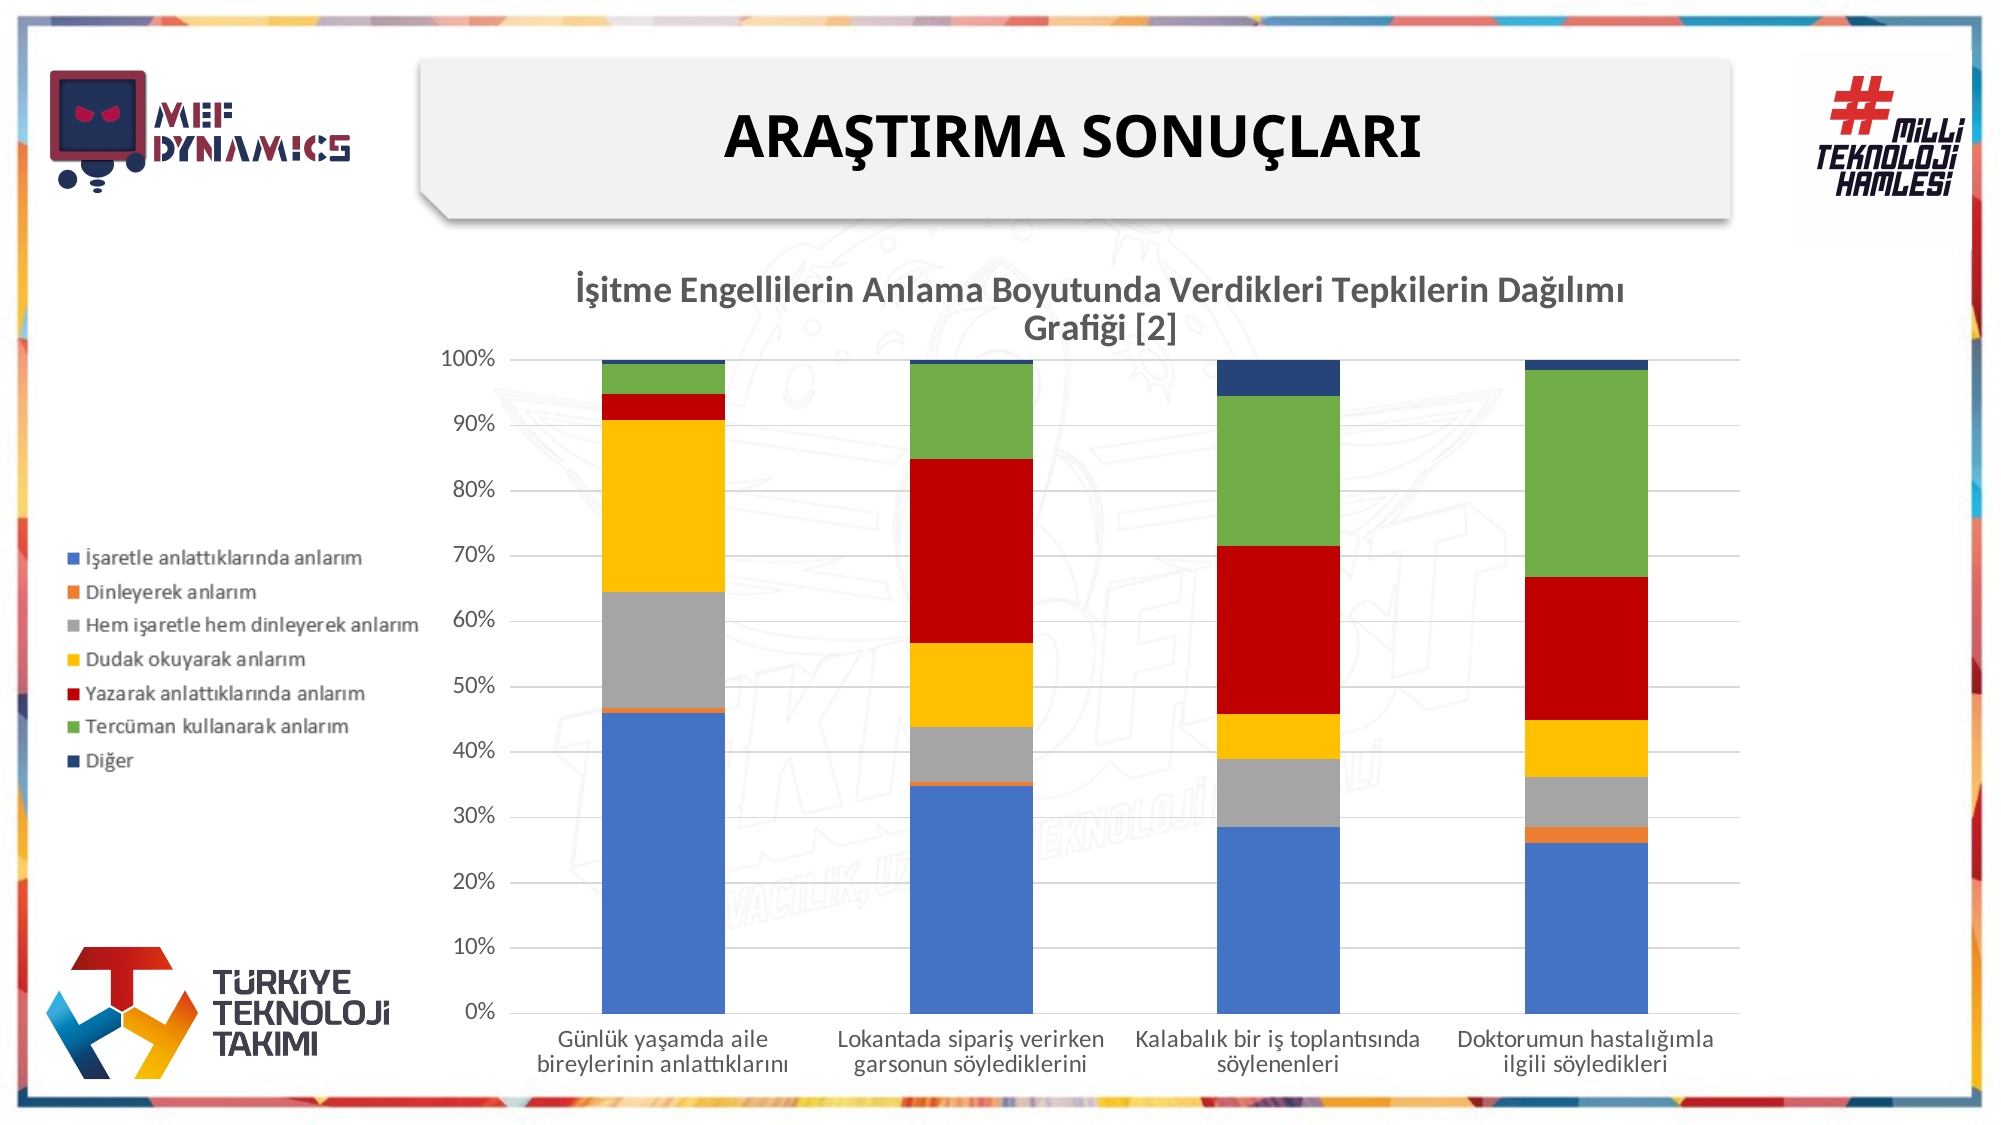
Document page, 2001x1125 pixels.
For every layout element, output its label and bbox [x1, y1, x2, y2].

picture [0, 0, 2000, 1125]
chart [427, 238, 1775, 1090]
